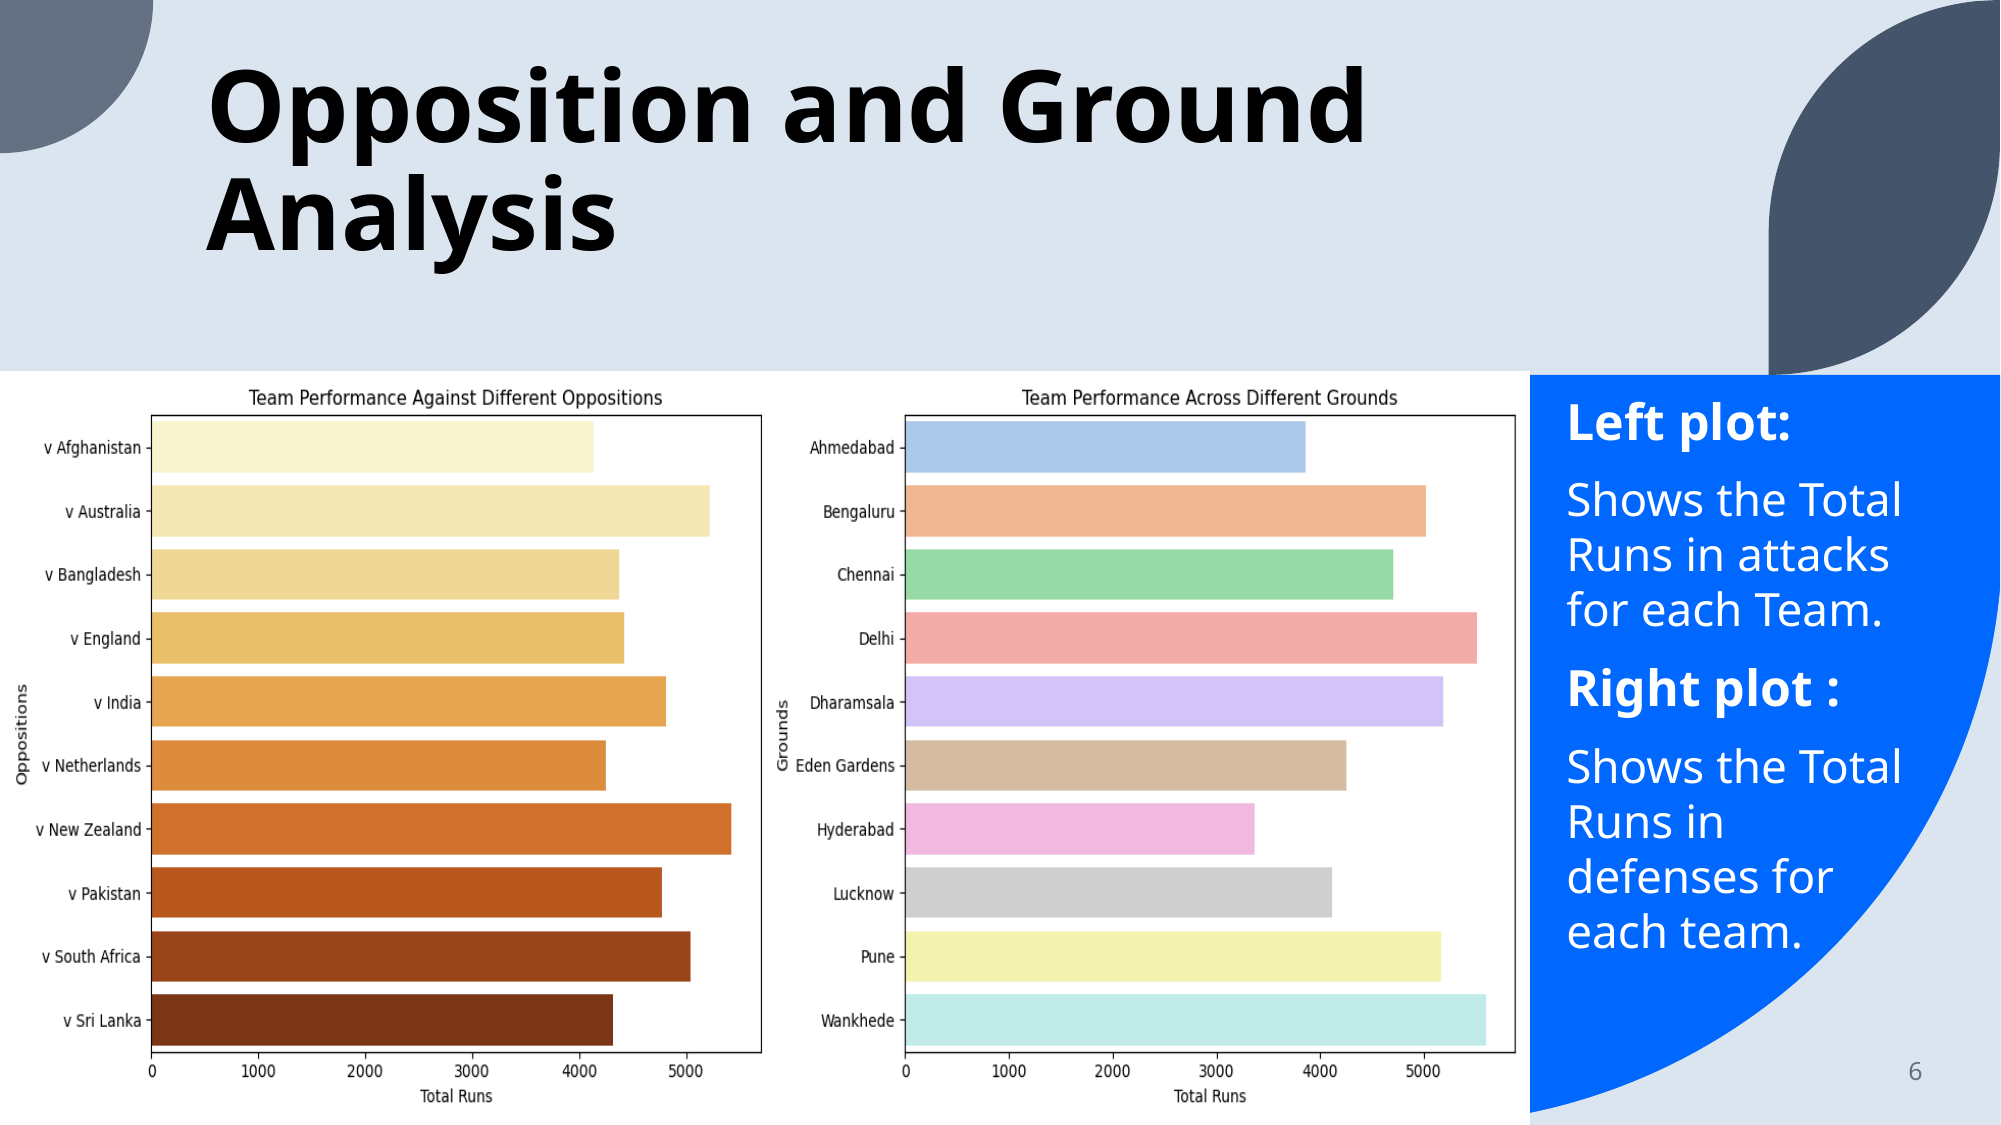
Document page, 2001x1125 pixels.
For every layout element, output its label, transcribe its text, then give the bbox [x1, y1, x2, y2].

title Opposition and Ground Analysis [191, 62, 1796, 280]
list Left plot: Shows the Total Runs in attacks for each Team. Right plot : Shows the Total Runs in defenses for each team. [1551, 382, 1938, 1043]
slide_number 6 [1674, 1042, 1938, 1103]
picture [0, 371, 1530, 1125]
